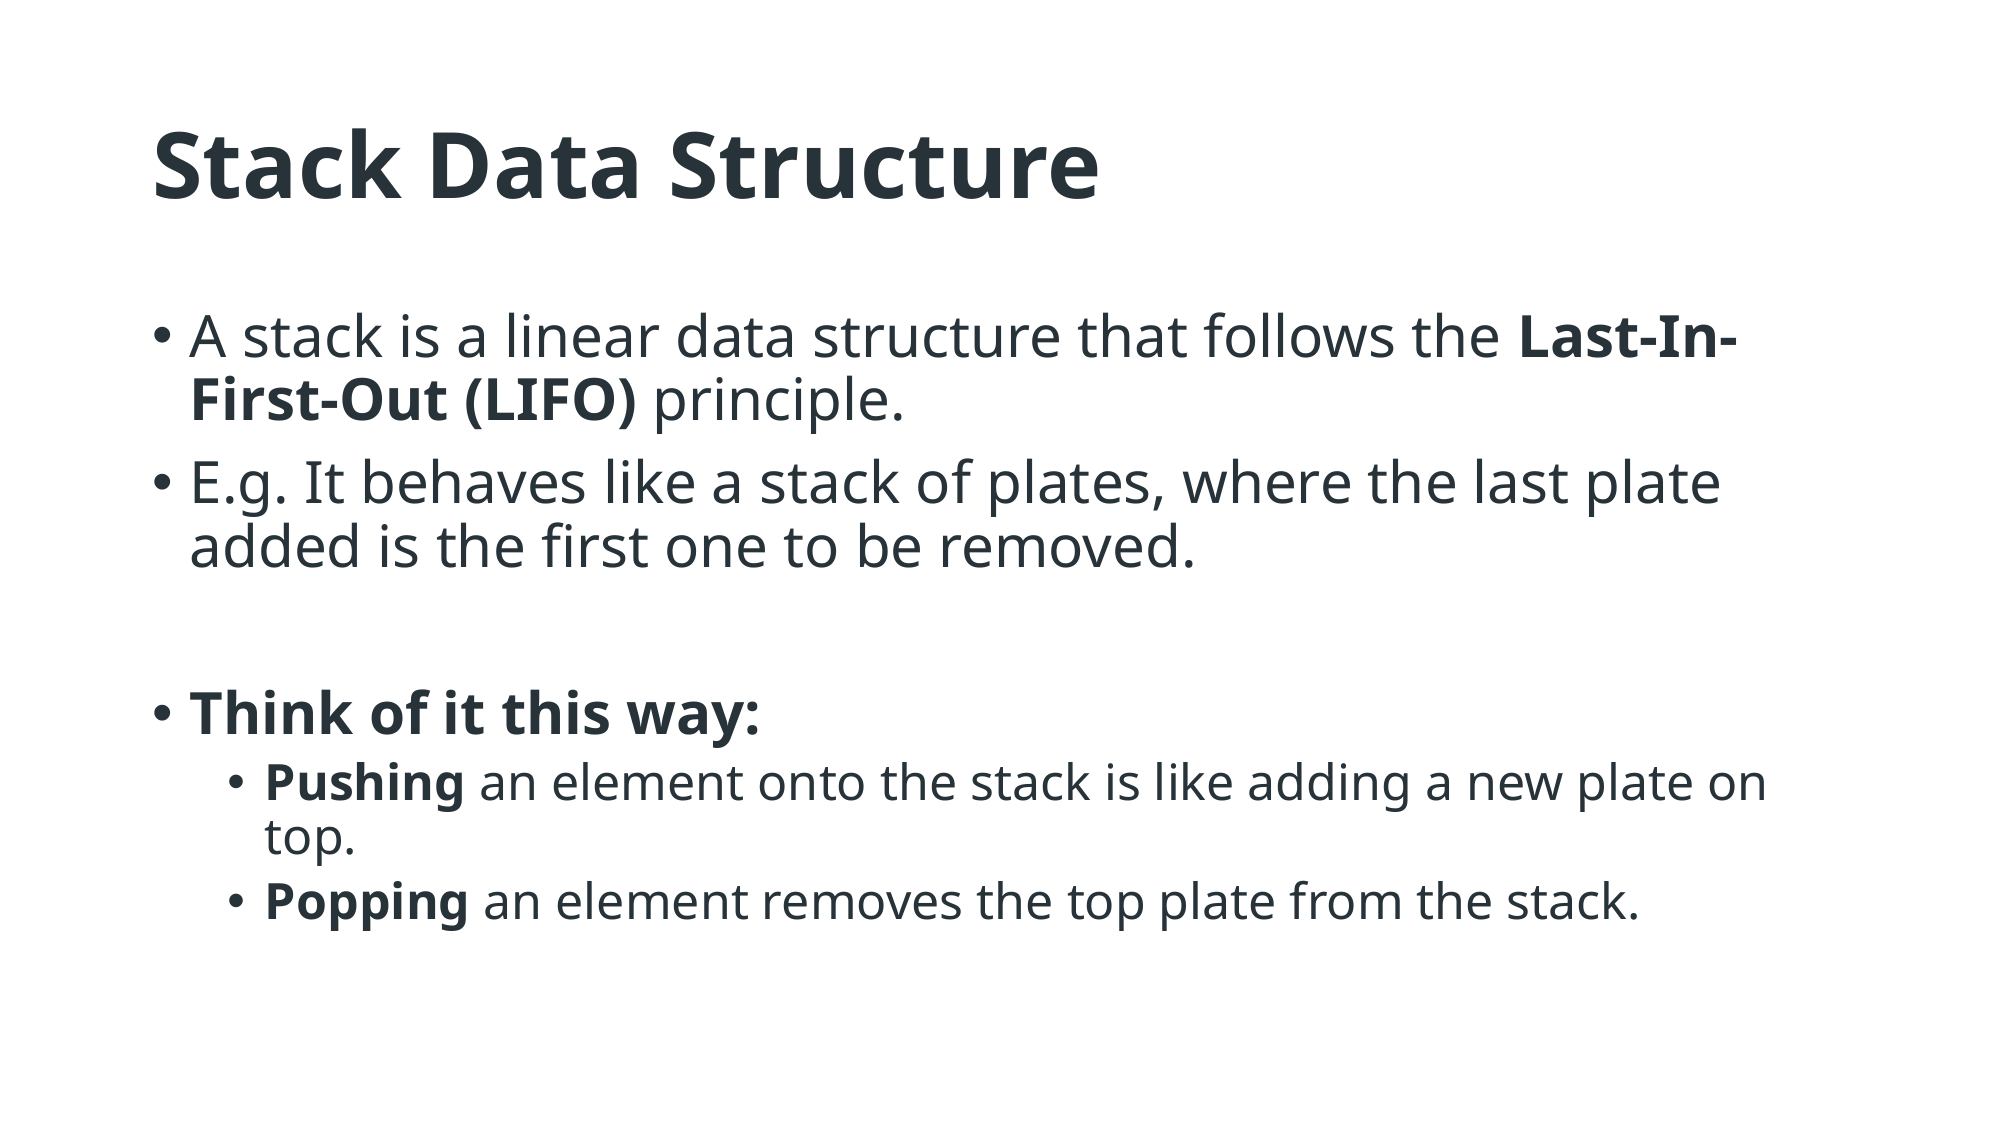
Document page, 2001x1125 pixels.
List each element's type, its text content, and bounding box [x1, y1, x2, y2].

list A stack is a linear data structure that follows the Last-In-First-Out (LIFO) principle. E.g. It behaves like a stack of plates, where the last plate added is the first one to be removed. Think of it this way: Pushing an element onto the stack is like adding a new plate on top. Popping an element removes the top plate from the stack. [137, 299, 1863, 1014]
title Stack Data Structure [137, 59, 1863, 278]
